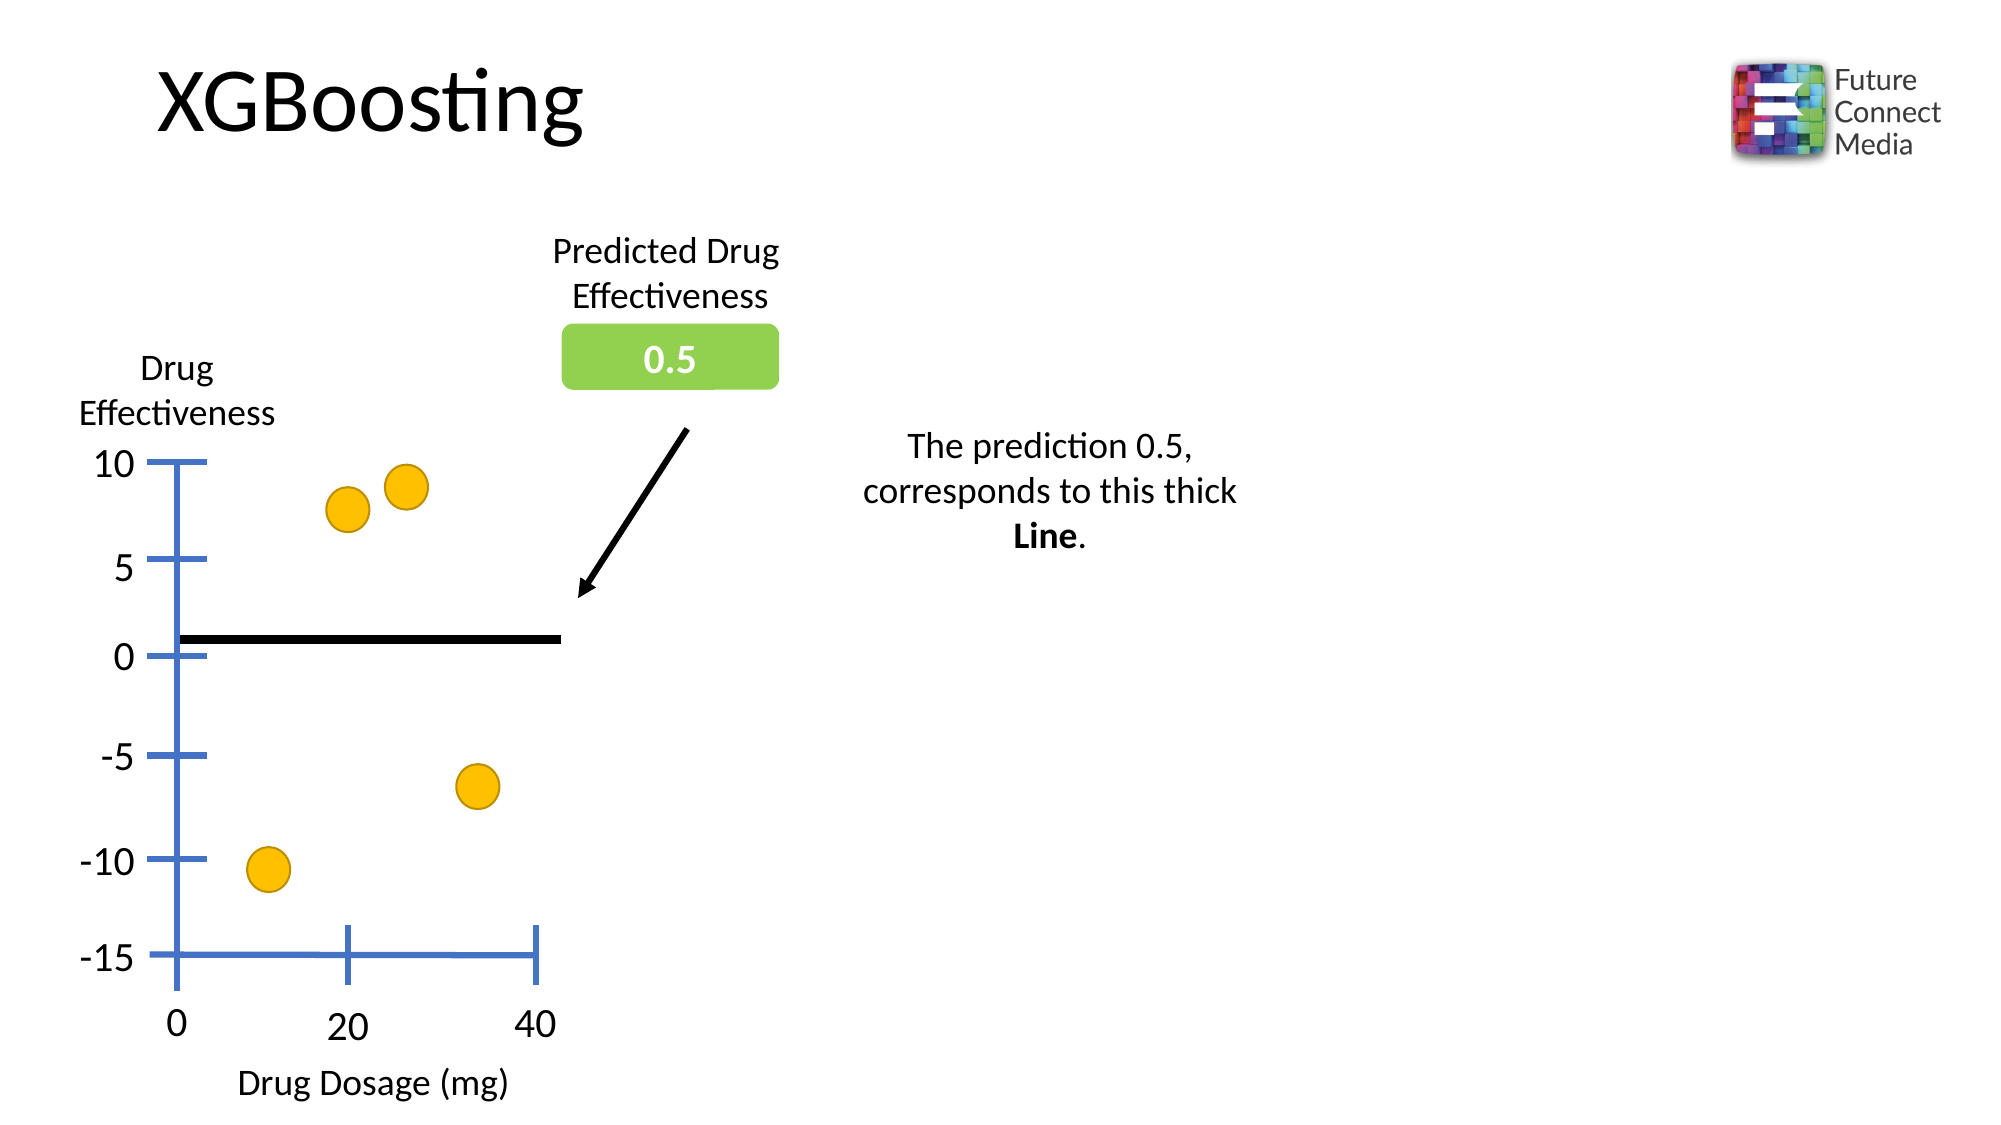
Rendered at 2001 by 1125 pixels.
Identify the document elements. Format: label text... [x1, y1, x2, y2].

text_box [527, 218, 814, 389]
title XGBoosting [142, 0, 639, 159]
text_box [56, 335, 579, 1112]
picture [1731, 5, 1943, 218]
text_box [578, 428, 688, 599]
text_box The prediction 0.5, corresponds to this thick Line. [813, 413, 1287, 564]
